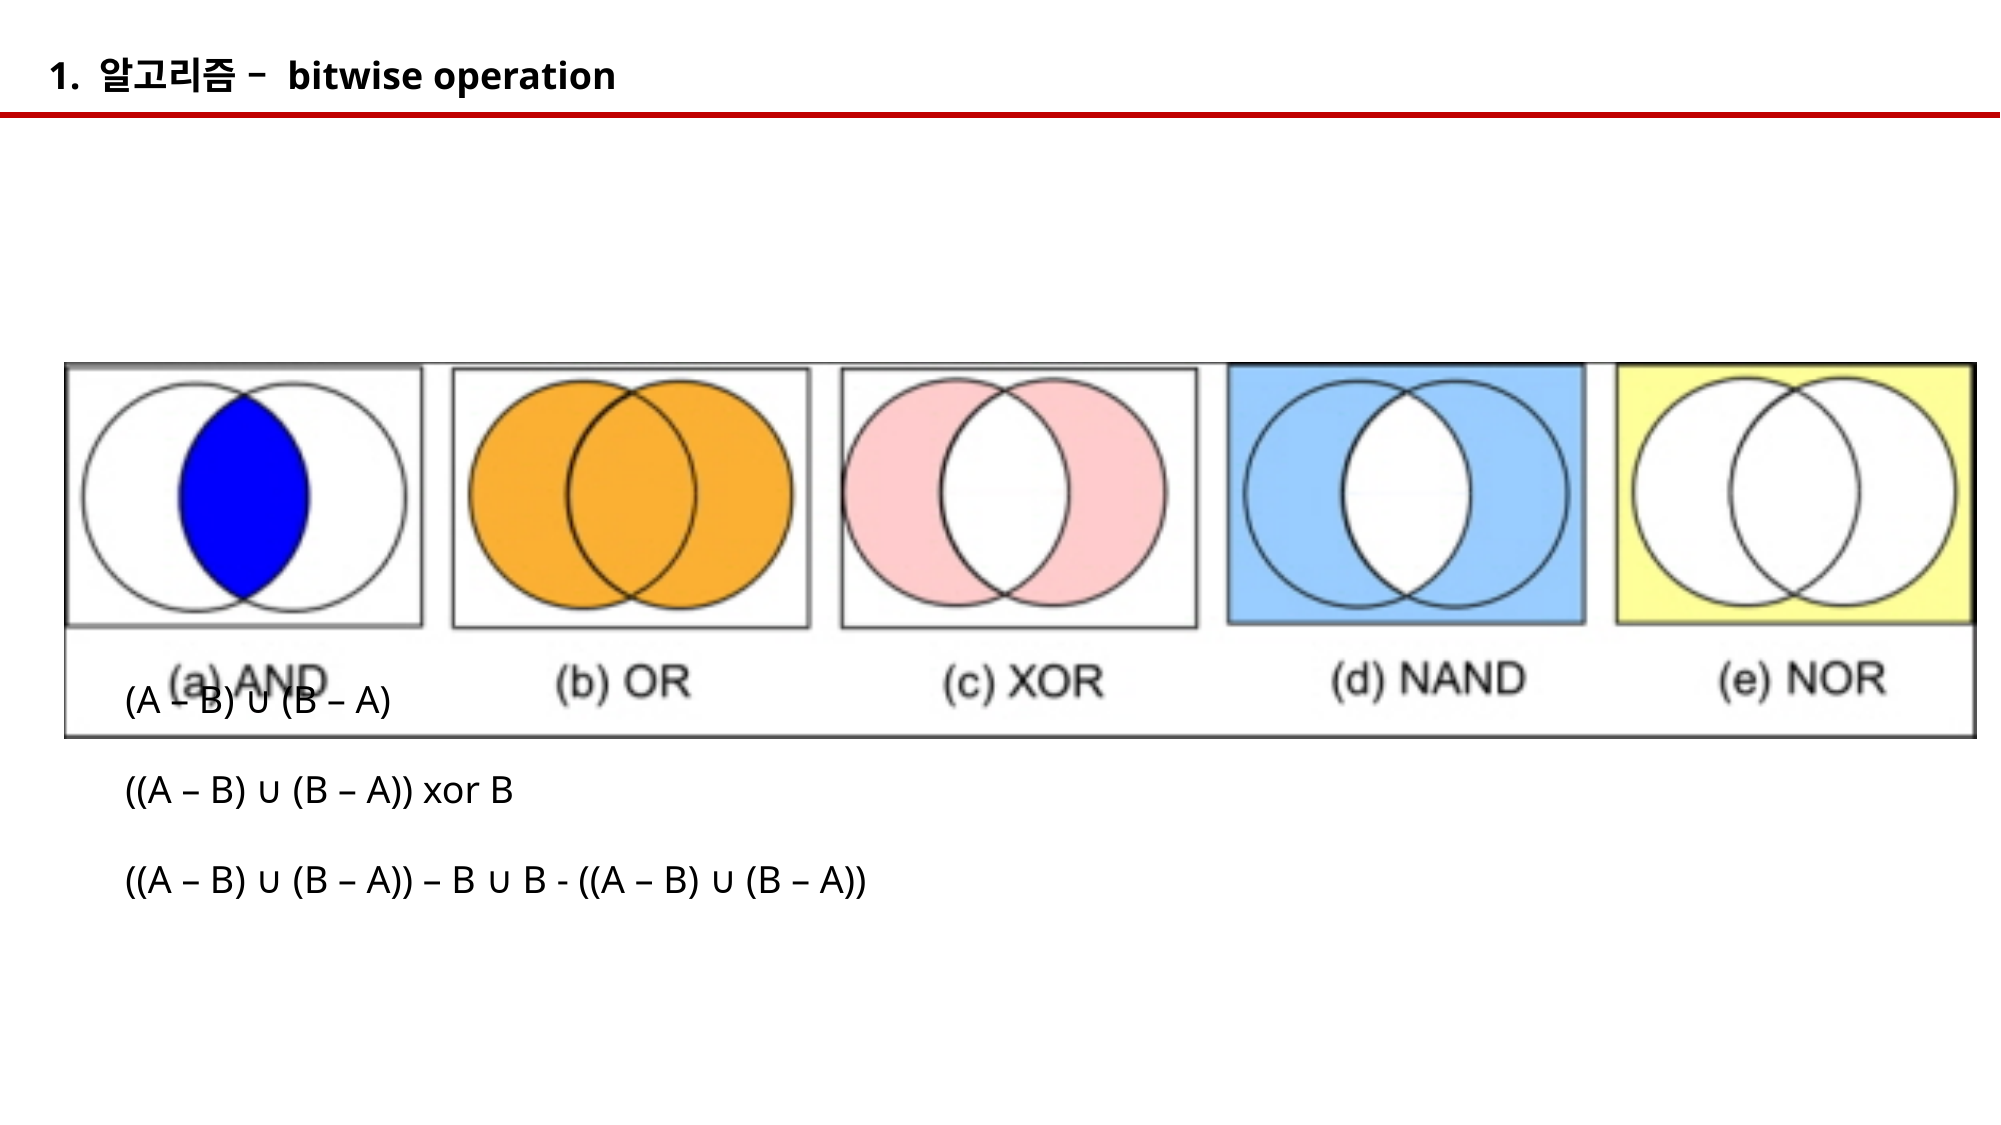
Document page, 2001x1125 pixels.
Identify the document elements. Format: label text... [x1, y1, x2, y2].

text_box (A – B) ∪ (B – A) ((A – B) ∪ (B – A)) xor B ((A – B) ∪ (B – A)) – B ∪ B - ((A – B) ∪ (B – A)) [110, 739, 1895, 954]
text_box 1. 알고리즘 – bitwise operation [33, 44, 1067, 105]
picture [64, 362, 1977, 739]
